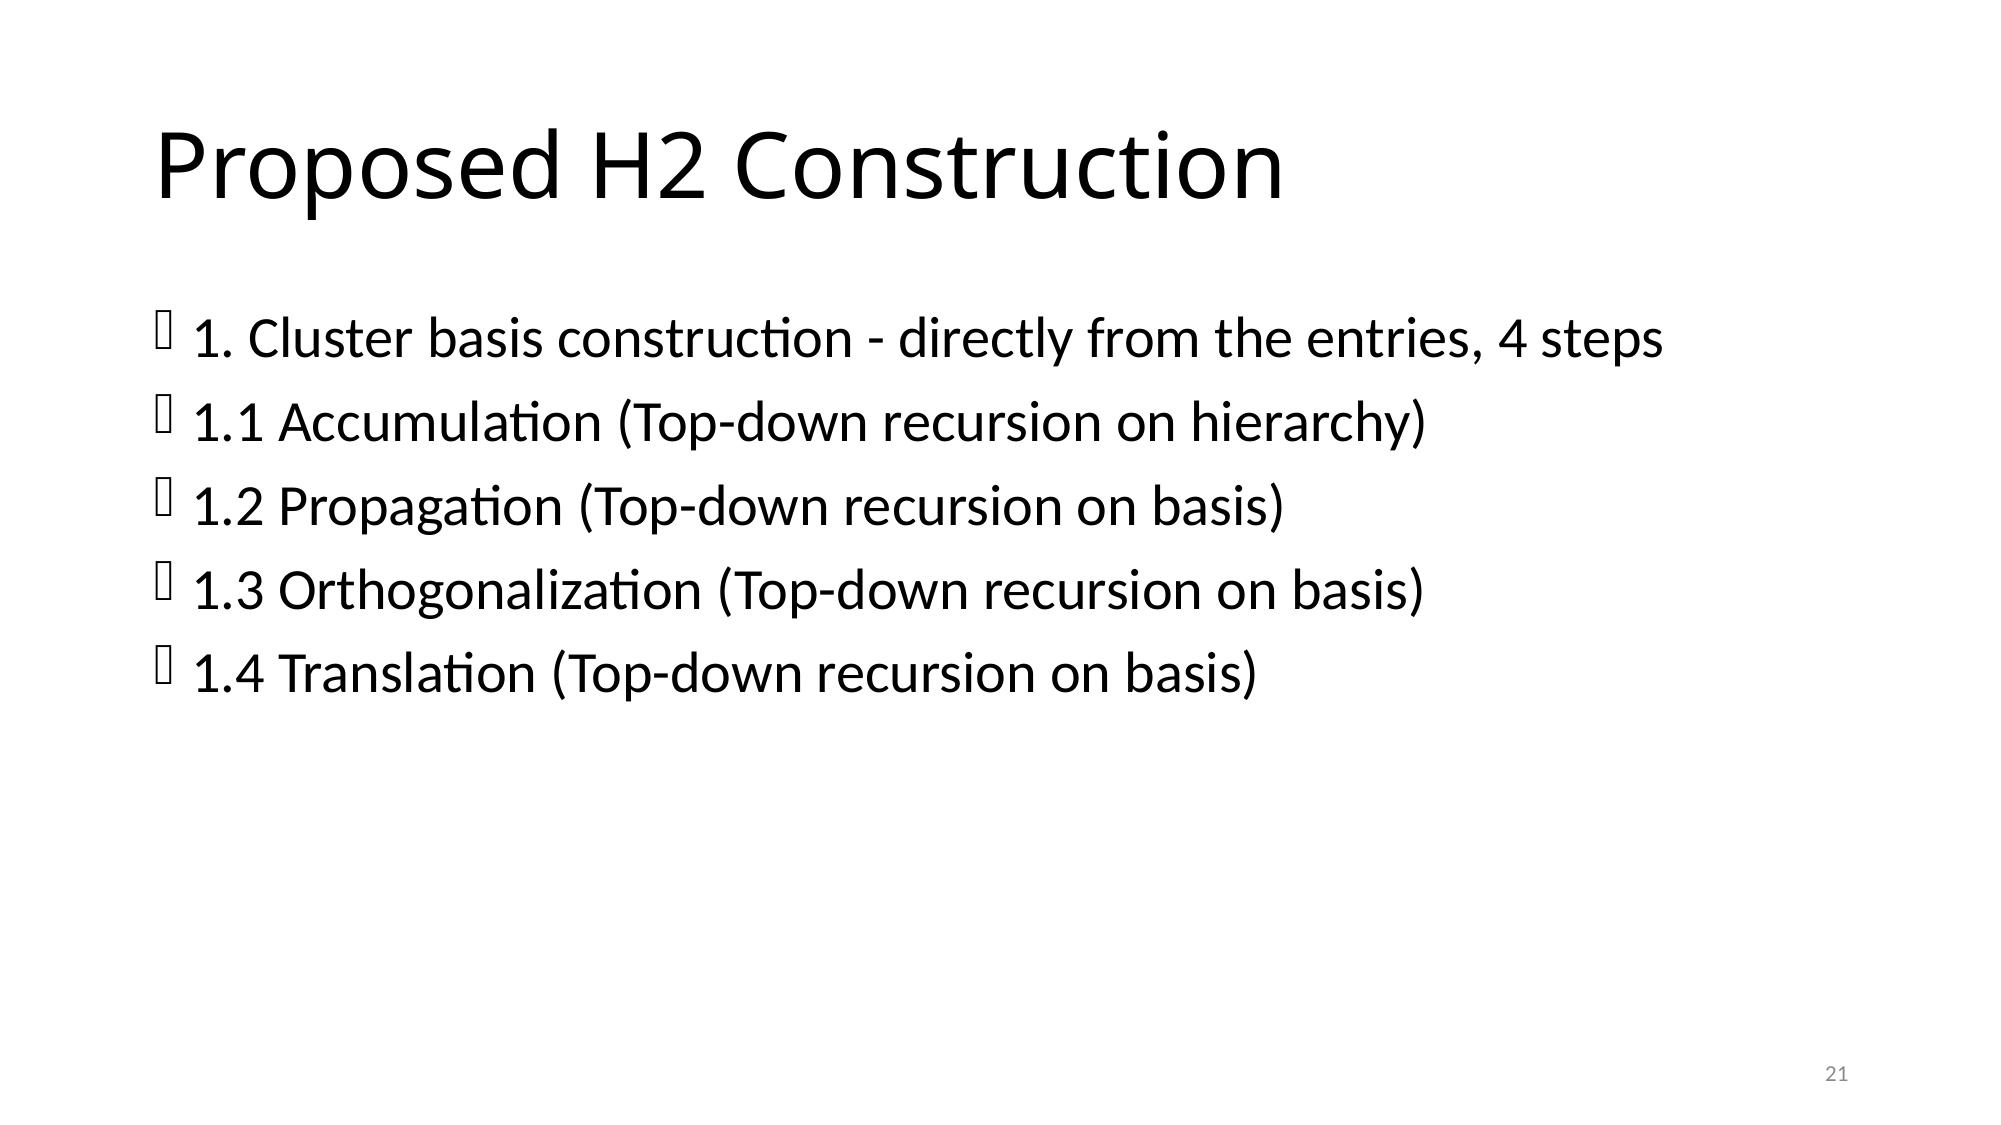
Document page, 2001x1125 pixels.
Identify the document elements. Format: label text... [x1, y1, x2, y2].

title Proposed H2 Construction [138, 60, 1864, 278]
slide_number 21 [1413, 1042, 1864, 1103]
list 1. Cluster basis construction - directly from the entries, 4 steps 1.1 Accumulation (Top-down recursion on hierarchy) 1.2 Propagation (Top-down recursion on basis) 1.3 Orthogonalization (Top-down recursion on basis) 1.4 Translation (Top-down recursion on basis) [138, 299, 1864, 1014]
